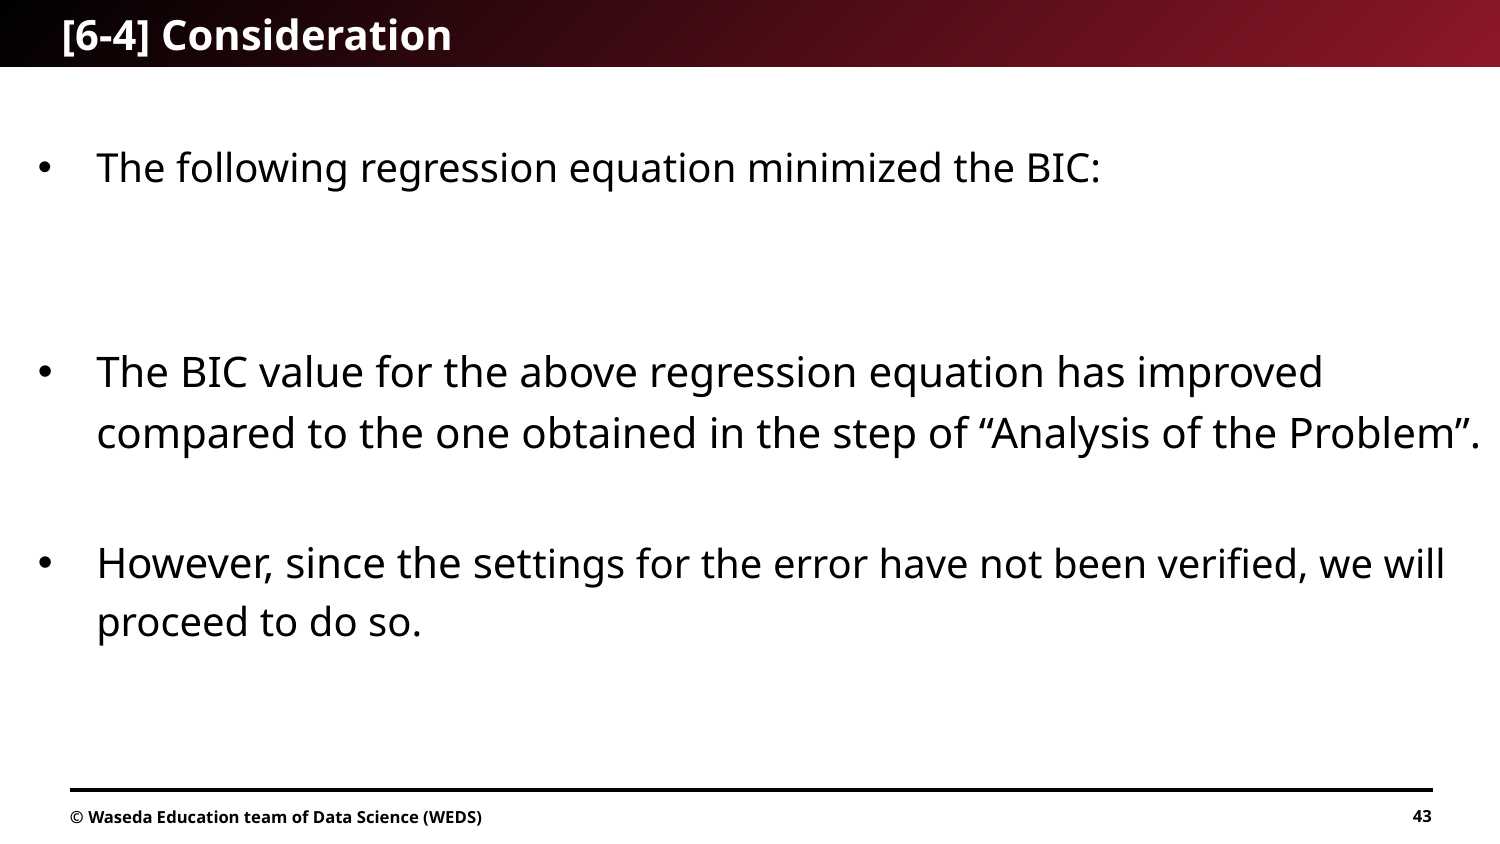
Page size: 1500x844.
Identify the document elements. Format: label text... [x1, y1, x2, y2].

title [6-4] Consideration [61, 7, 1434, 59]
footer © Waseda Education team of Data Science (WEDS) [70, 790, 540, 844]
slide_number 43 [1082, 790, 1432, 844]
